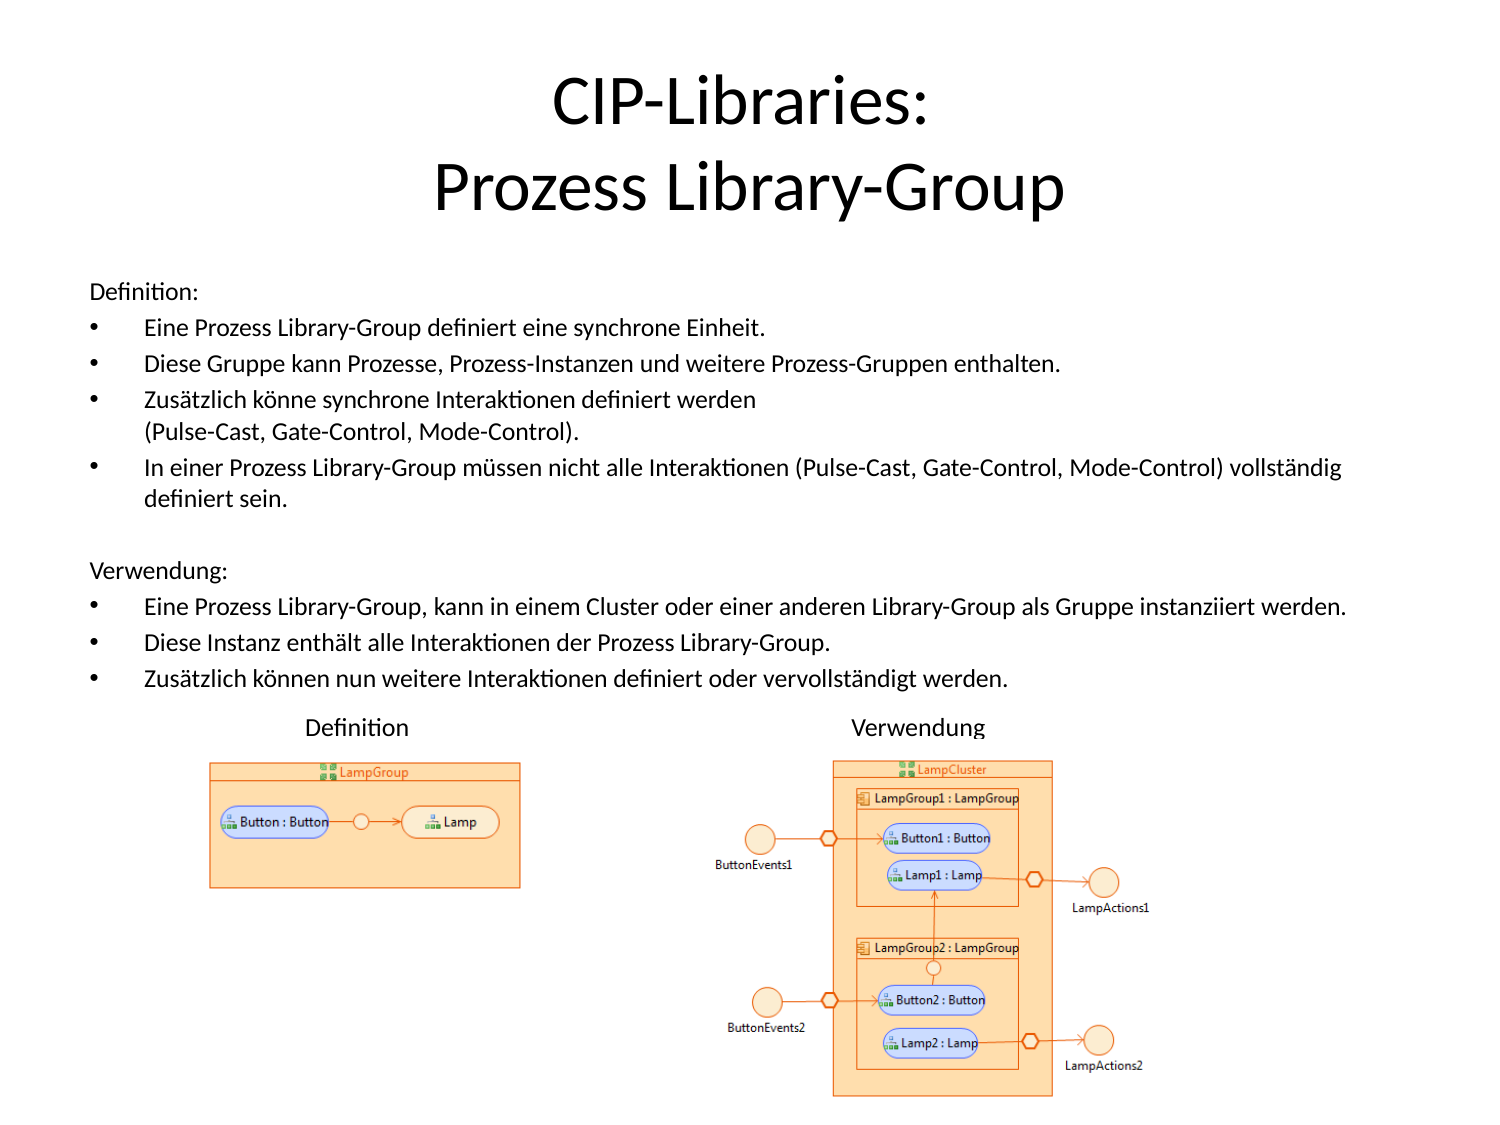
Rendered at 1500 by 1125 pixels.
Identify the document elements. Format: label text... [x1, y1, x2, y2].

list Definition: Eine Prozess Library-Group definiert eine synchrone Einheit. Diese Gruppe kann Prozesse, Prozess-Instanzen und weitere Prozess-Gruppen enthalten. Zusätzlich könne synchrone Interaktionen definiert werden (Pulse-Cast, Gate-Control, Mode-Control). In einer Prozess Library-Group müssen nicht alle Interaktionen (Pulse-Cast, Gate-Control, Mode-Control) vollständig definiert sein. Verwendung: Eine Prozess Library-Group, kann in einem Cluster oder einer anderen Library-Group als Gruppe instanziiert werden. Diese Instanz enthält alle Interaktionen der Prozess Library-Group. Zusätzlich können nun weitere Interaktionen definiert oder vervollständigt werden. [74, 267, 1425, 703]
picture [708, 739, 1152, 1118]
text_box Verwendung [836, 702, 1038, 738]
picture [204, 757, 526, 894]
text_box Definition [290, 702, 467, 750]
title CIP-Libraries: Prozess Library-Group [75, 45, 1425, 233]
